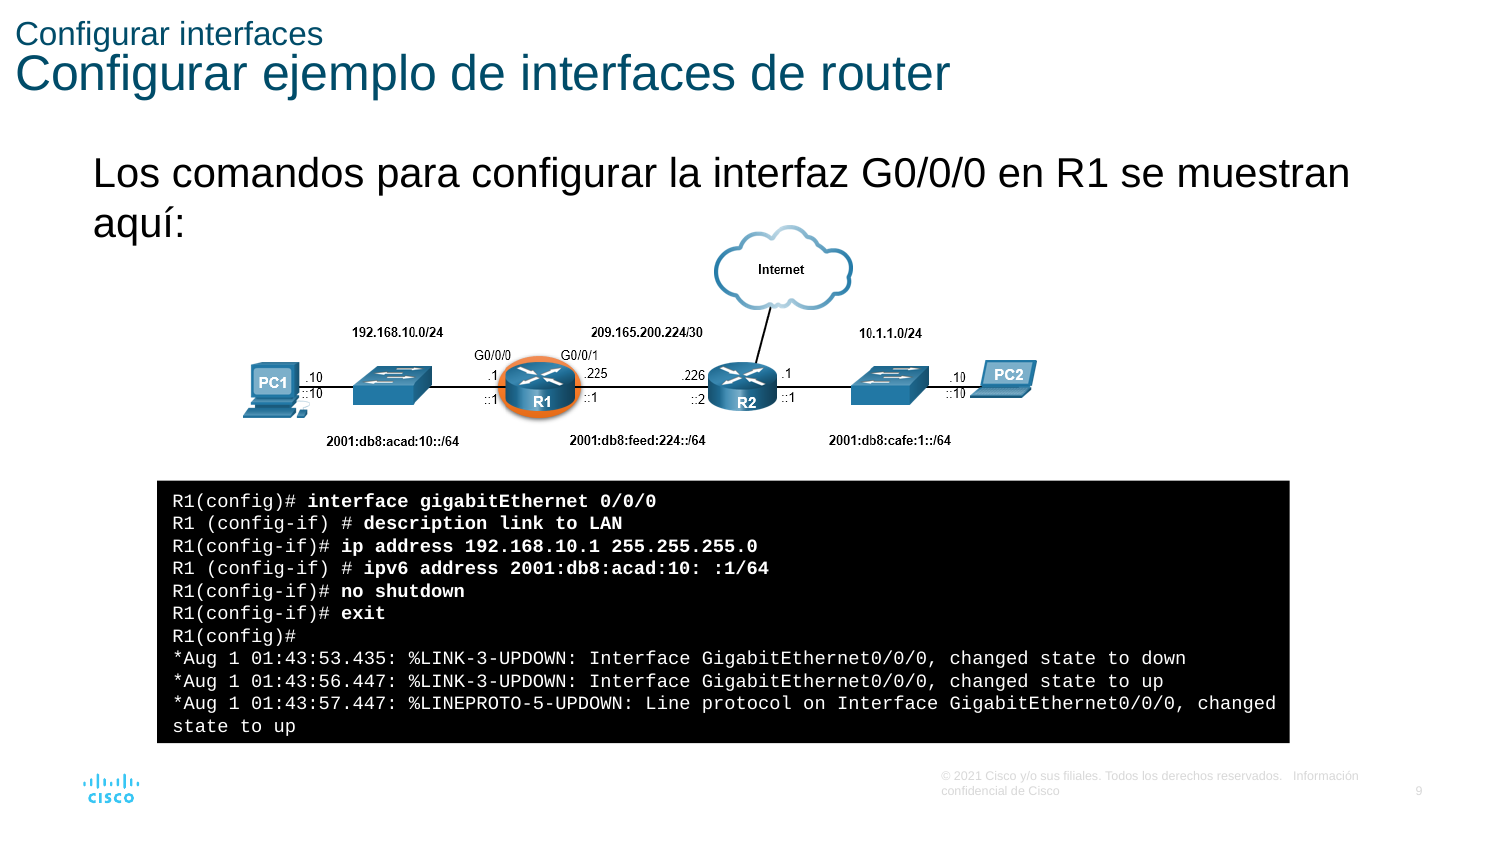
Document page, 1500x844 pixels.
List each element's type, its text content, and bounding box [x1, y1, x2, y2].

picture [232, 219, 1054, 467]
list Los comandos para configurar la interfaz G0/0/0 en R1 se muestran aquí: [77, 138, 1369, 206]
text_box R1(config)# interface gigabitEthernet 0/0/0 R1 (config-if) # description link to LAN R1(config-if)# ip address 192.168.10.1 255.255.255.0 R1 (config-if) # ipv6 address 2001:db8:acad:10: :1/64 R1(config-if)# no shutdown R1(config-if)# exit R1(config)# *Aug 1 01:43:53.435: %LINK-3-UPDOWN: Interface GigabitEthernet0/0/0, changed state to down *Aug 1 01:43:56.447: %LINK-3-UPDOWN: Interface GigabitEthernet0/0/0, changed state to up *Aug 1 01:43:57.447: %LINEPROTO-5-UPDOWN: Line protocol on Interface GigabitEthernet0/0/0, changed state to up [157, 480, 1290, 744]
title Configurar interfaces Configurar ejemplo de interfaces de router [0, 0, 1369, 121]
